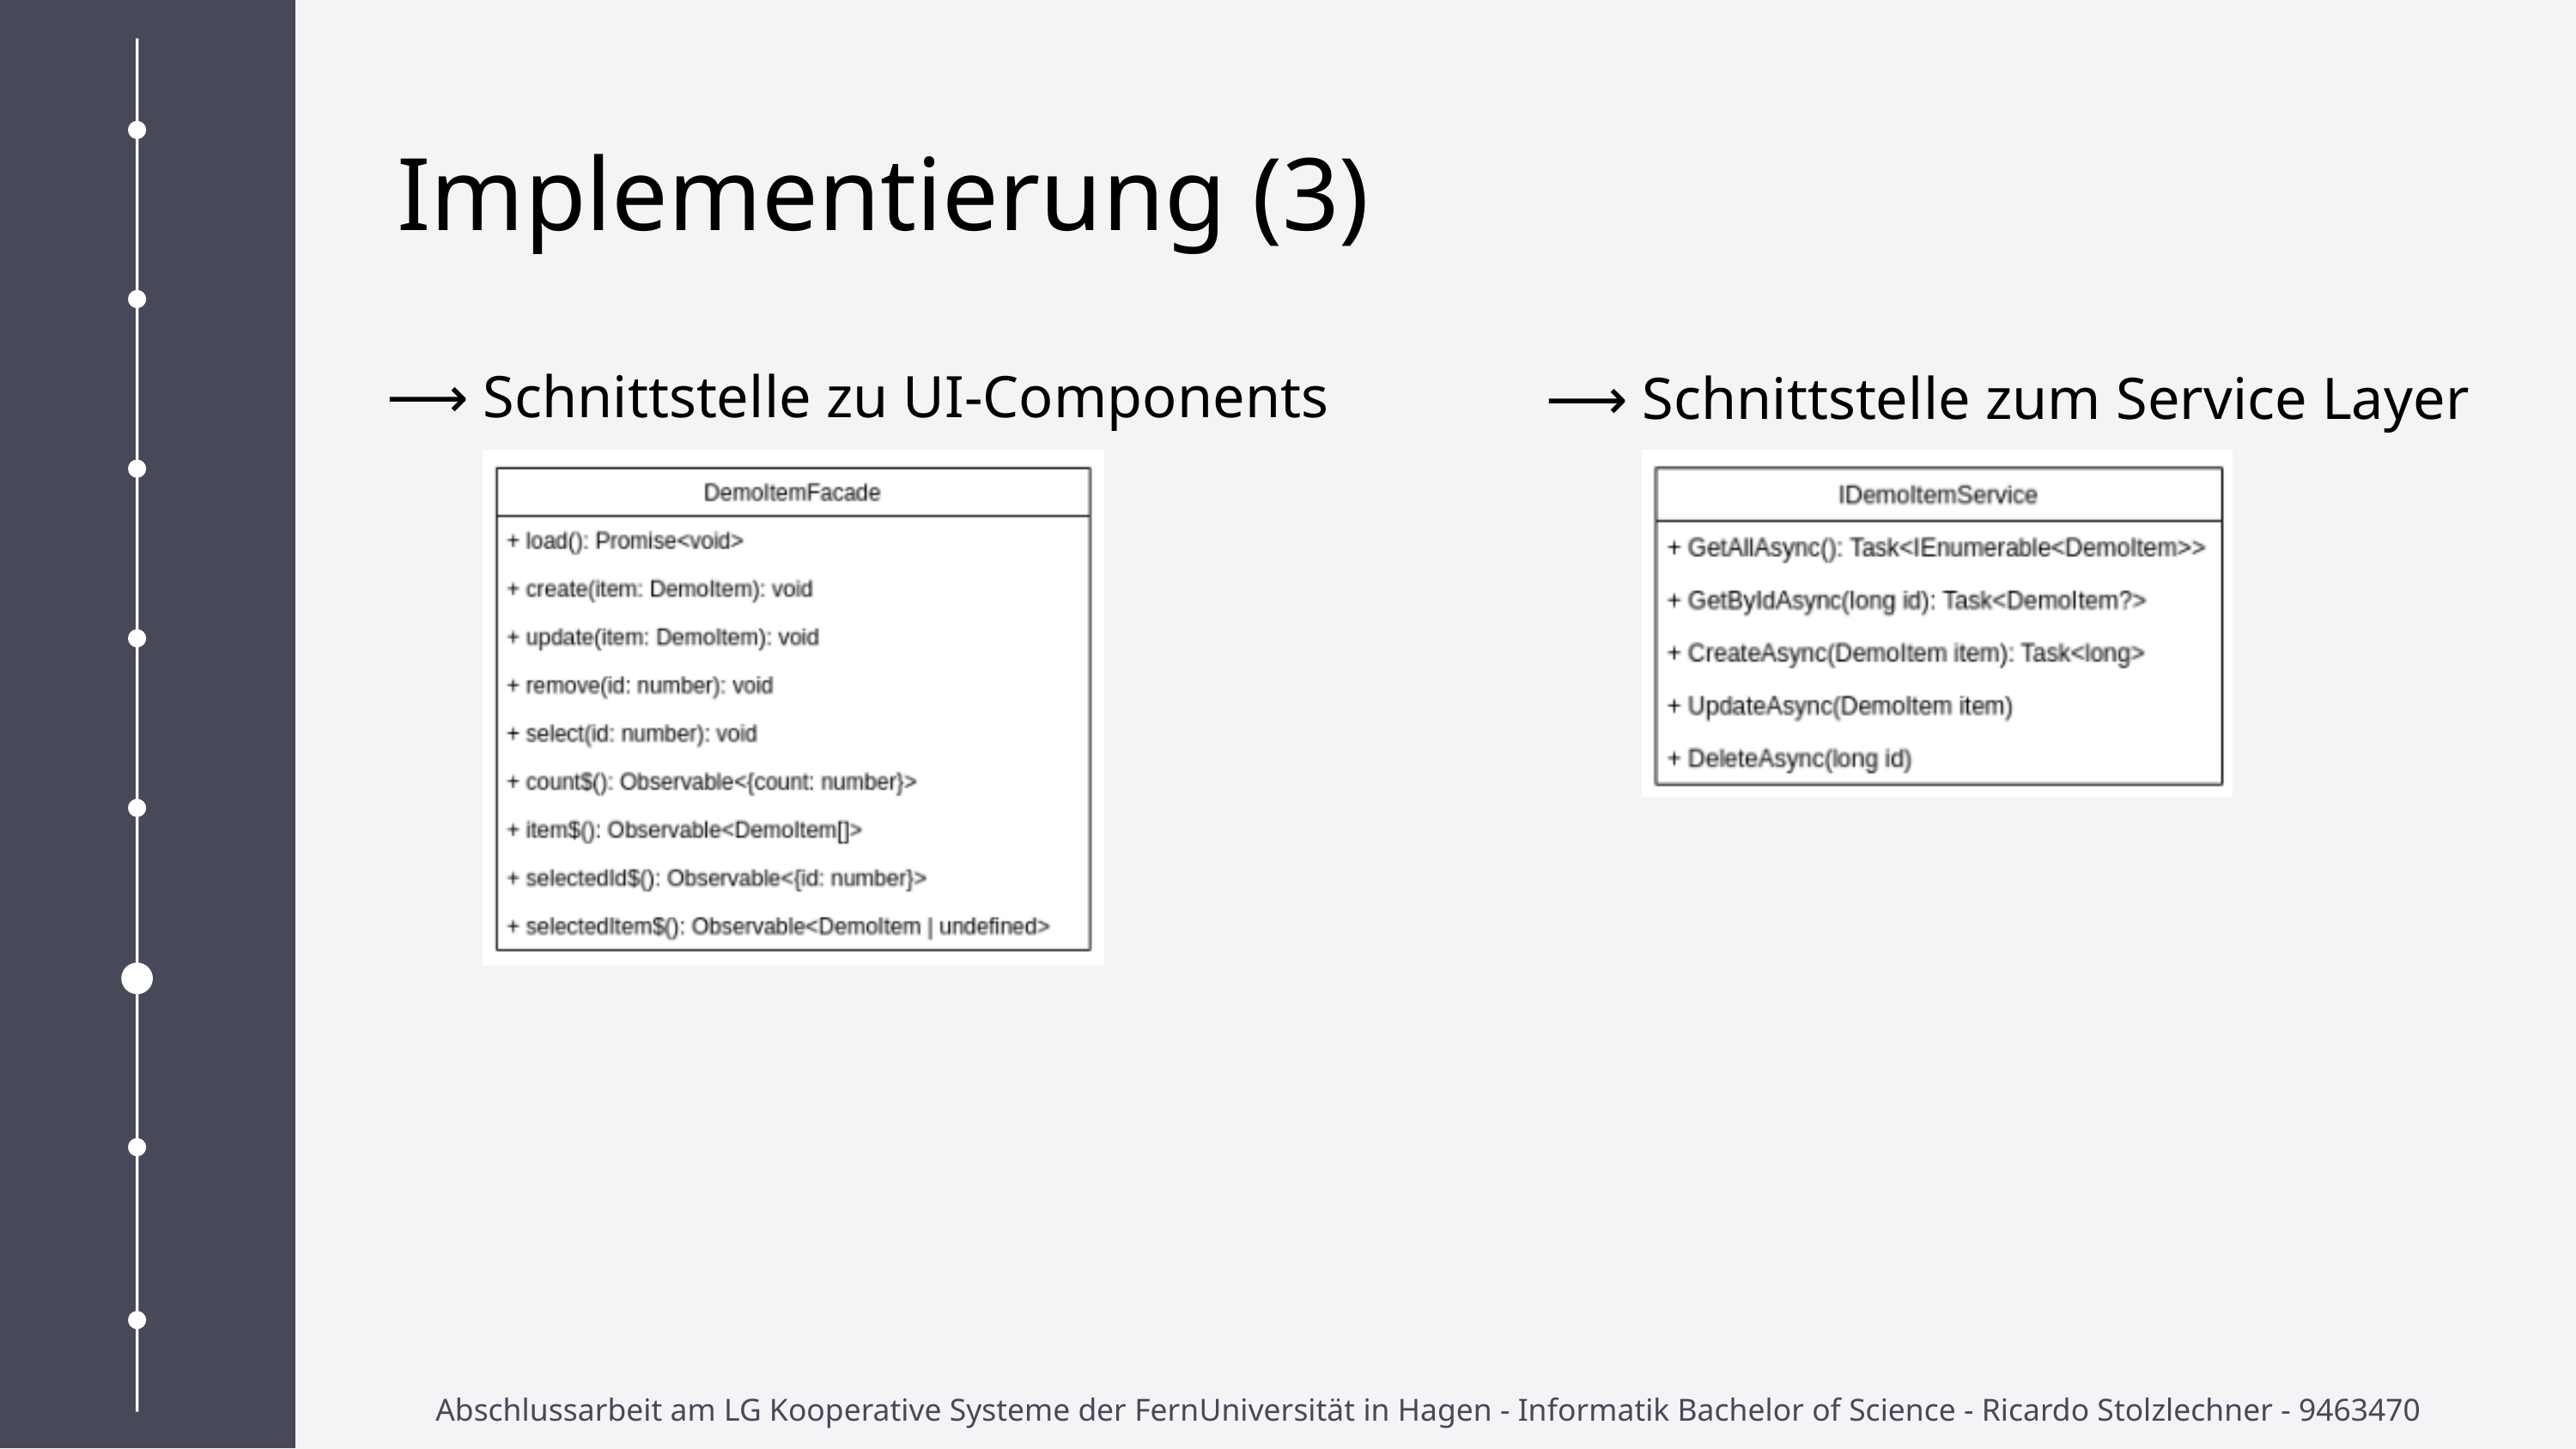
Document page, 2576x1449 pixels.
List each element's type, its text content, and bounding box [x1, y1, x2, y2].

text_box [0, 0, 435, 1449]
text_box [128, 38, 147, 962]
text_box Abschlussarbeit am LG Kooperative Systeme der FernUniversität in Hagen - Informatik Bachelor of Science - Ricardo Stolzlechner - 9463470 [435, 1385, 2501, 1428]
picture [483, 450, 1104, 966]
picture [1642, 450, 2233, 797]
text_box ⟶ Schnittstelle zum Service Layer [1546, 350, 2576, 431]
text_box Implementierung (3) [435, 110, 1686, 251]
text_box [121, 962, 153, 995]
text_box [128, 995, 147, 1412]
text_box ⟶ Schnittstelle zu UI-Components [435, 349, 2454, 429]
